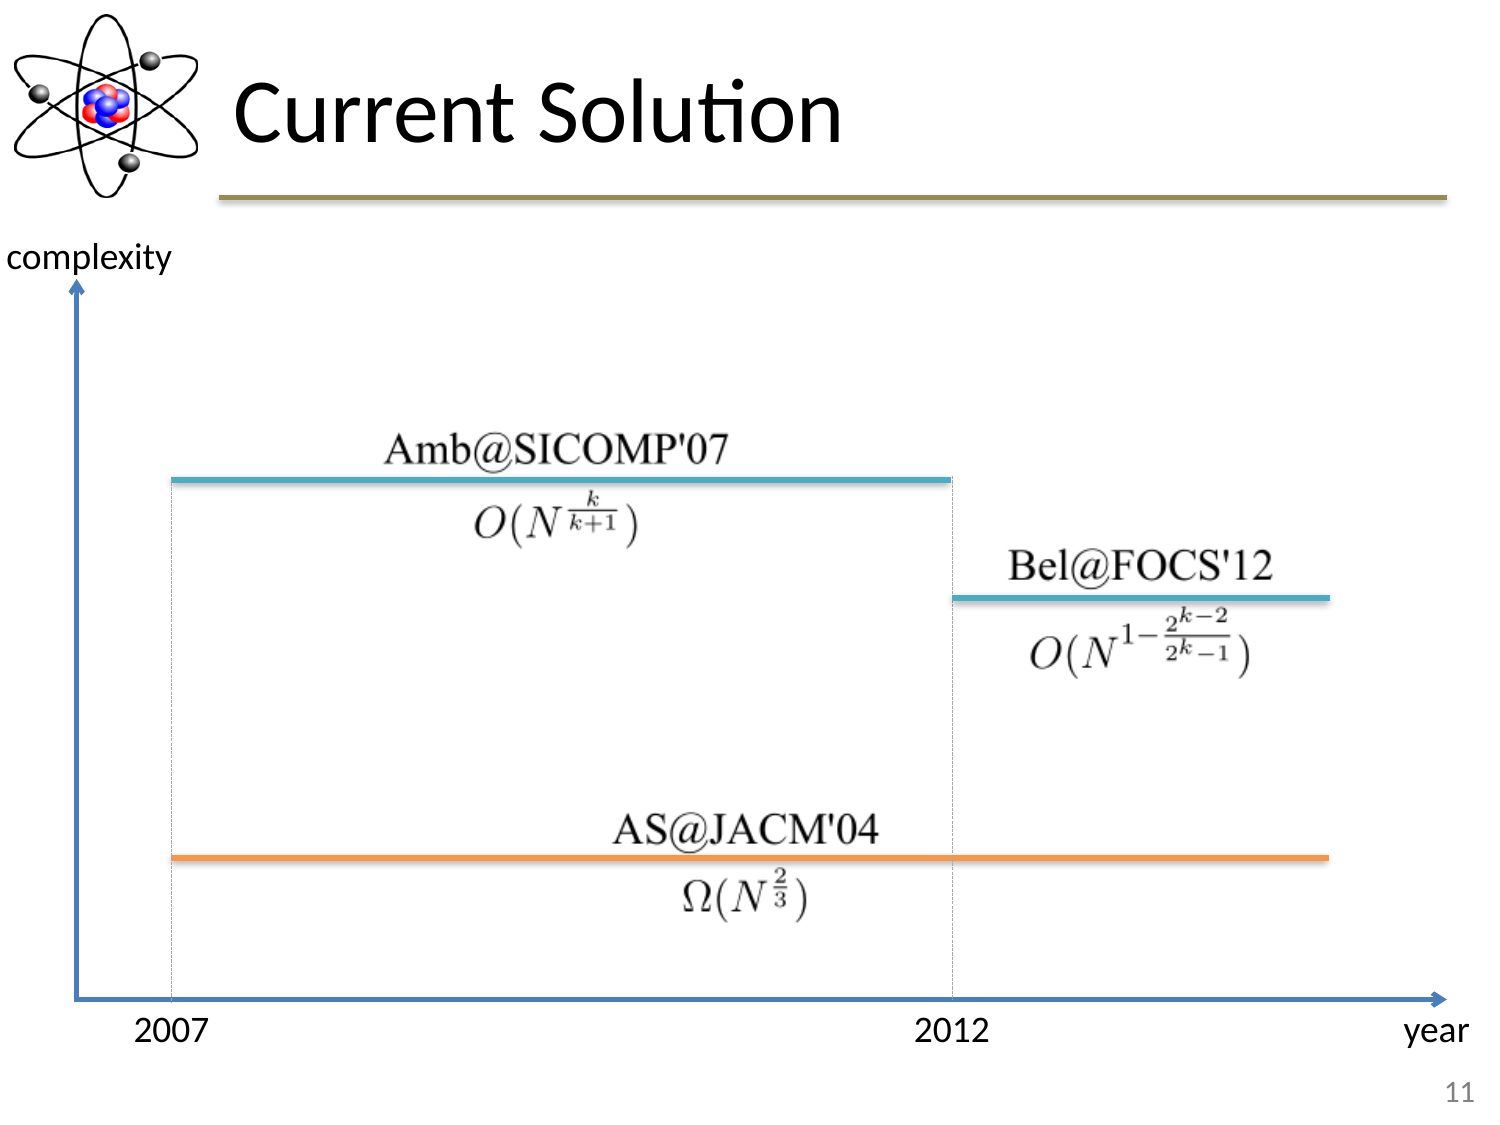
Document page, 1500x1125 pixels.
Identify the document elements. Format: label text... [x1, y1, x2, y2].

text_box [898, 475, 1331, 1059]
picture [14, 14, 198, 198]
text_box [0, 224, 1486, 1059]
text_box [117, 410, 1329, 1059]
title Current Solution [218, 15, 1448, 197]
